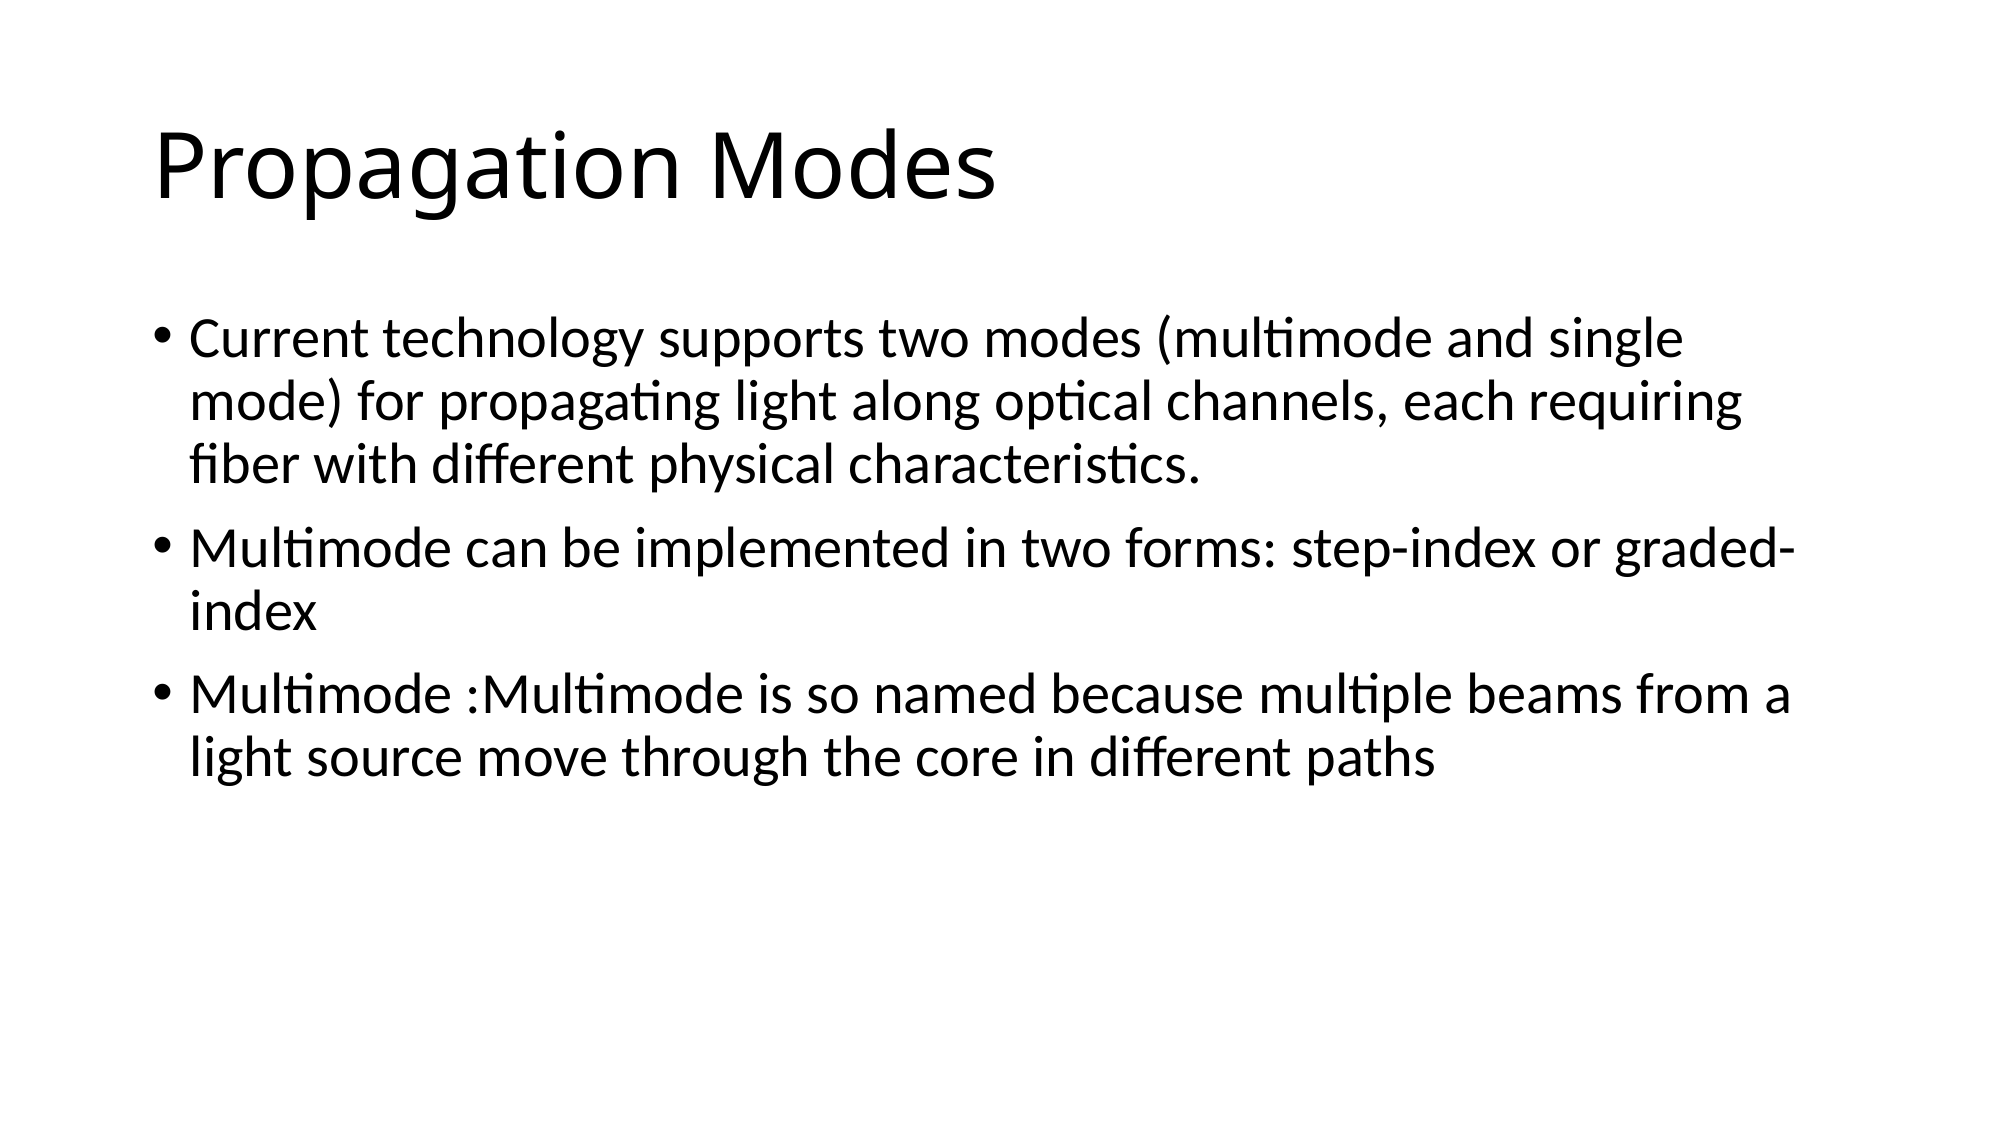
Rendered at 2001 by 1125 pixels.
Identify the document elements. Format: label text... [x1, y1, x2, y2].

list Current technology supports two modes (multimode and single mode) for propagating light along optical channels, each requiring fiber with different physical characteristics. Multimode can be implemented in two forms: step-index or graded-index Multimode :Multimode is so named because multiple beams from a light source move through the core in different paths [137, 299, 1863, 1014]
title Propagation Modes [137, 59, 1863, 278]
